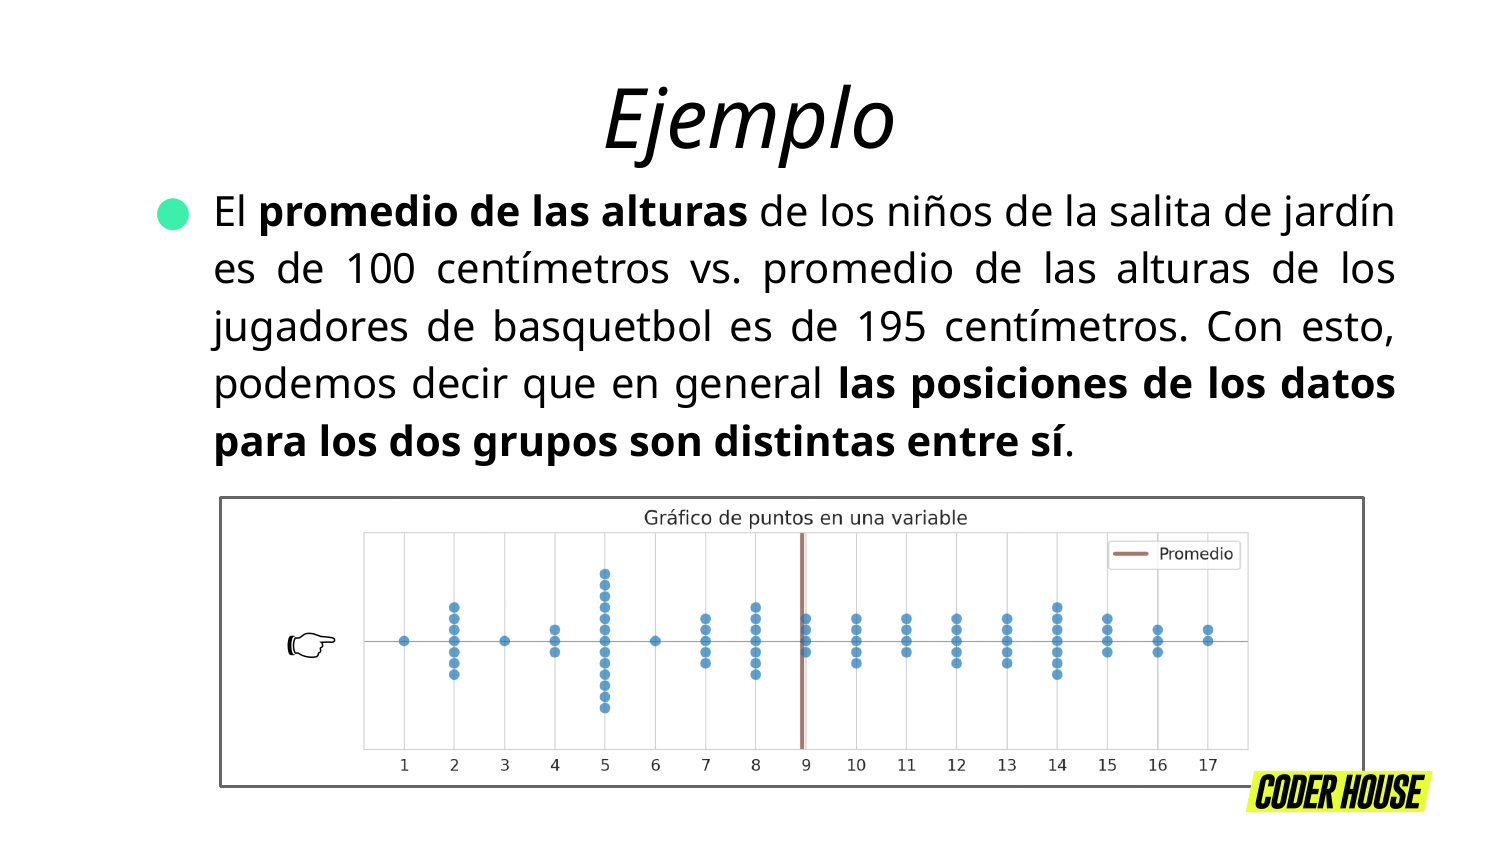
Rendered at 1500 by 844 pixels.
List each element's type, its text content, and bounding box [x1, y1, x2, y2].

text_box Ejemplo [262, 34, 1238, 161]
picture [221, 498, 1437, 819]
text_box El promedio de las alturas de los niños de la salita de jardín es de 100 centímetros vs. promedio de las alturas de los jugadores de basquetbol es de 195 centímetros. Con esto, podemos decir que en general las posiciones de los datos para los dos grupos son distintas entre sí. [123, 161, 1412, 538]
